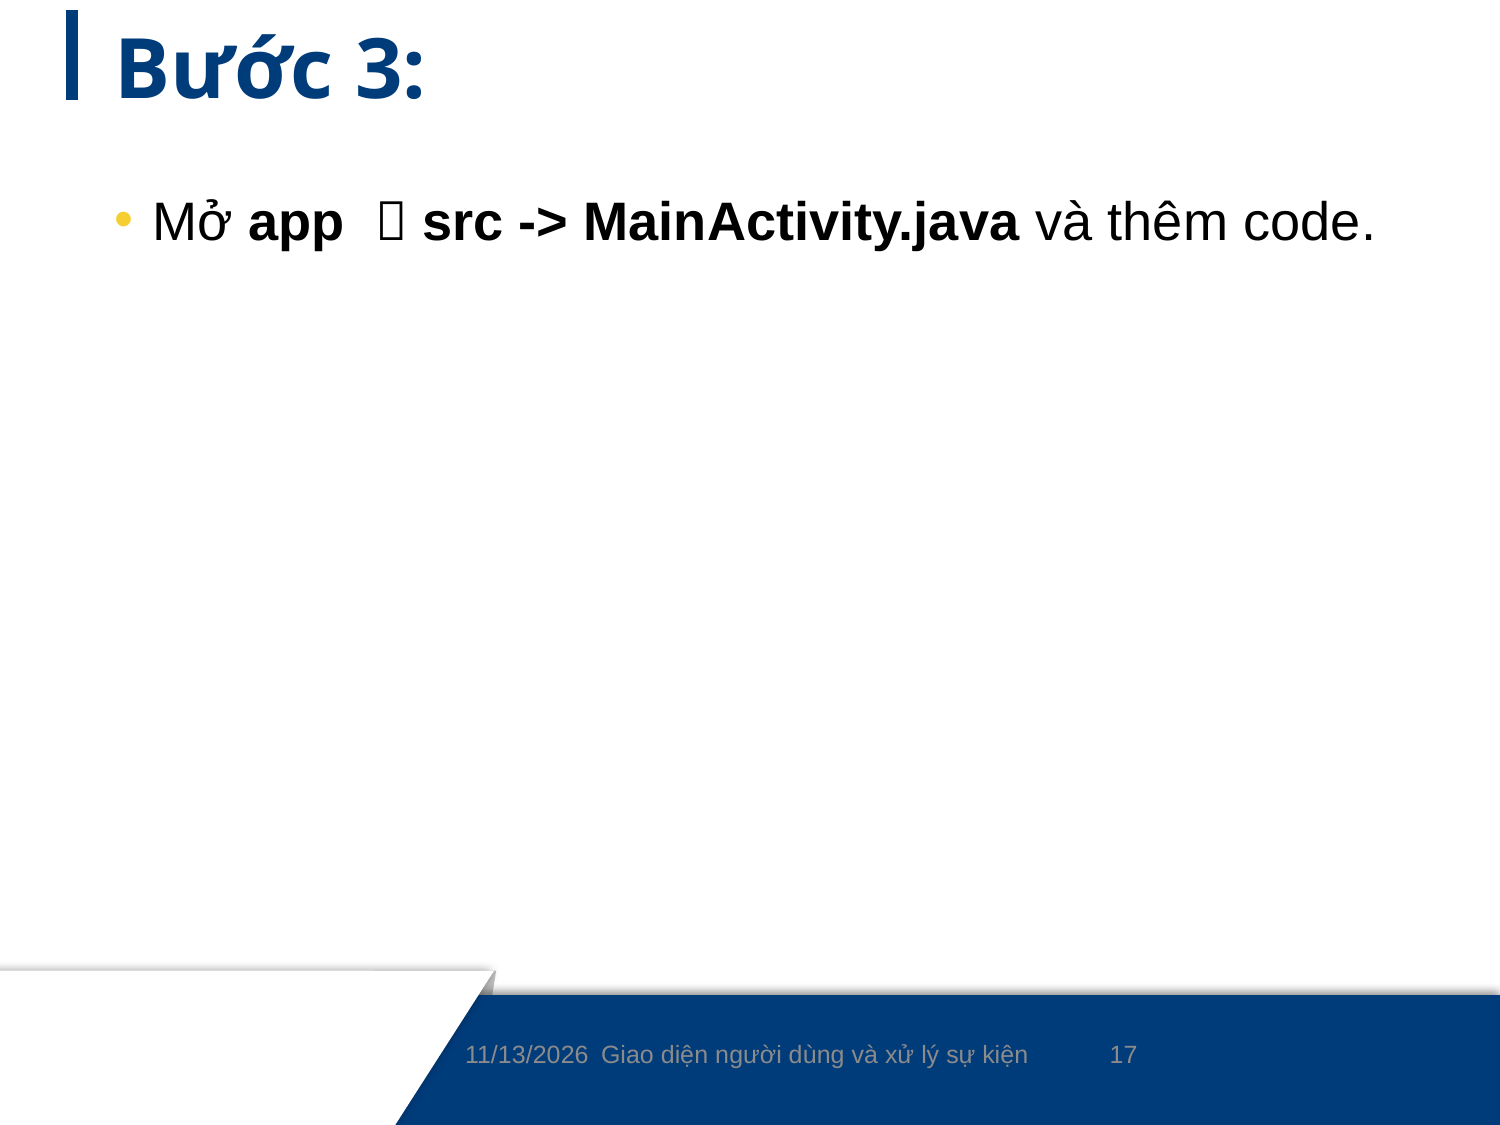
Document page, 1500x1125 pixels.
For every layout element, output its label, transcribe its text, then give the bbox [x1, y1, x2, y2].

slide_number 17 [815, 1023, 1153, 1084]
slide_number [450, 1023, 561, 1084]
list Mở app  src -> MainActivity.java và thêm code. [99, 162, 1394, 882]
title Bước 3: [99, 5, 1394, 138]
footer Giao diện người dùng và xử lý sự kiện [561, 1023, 815, 1084]
